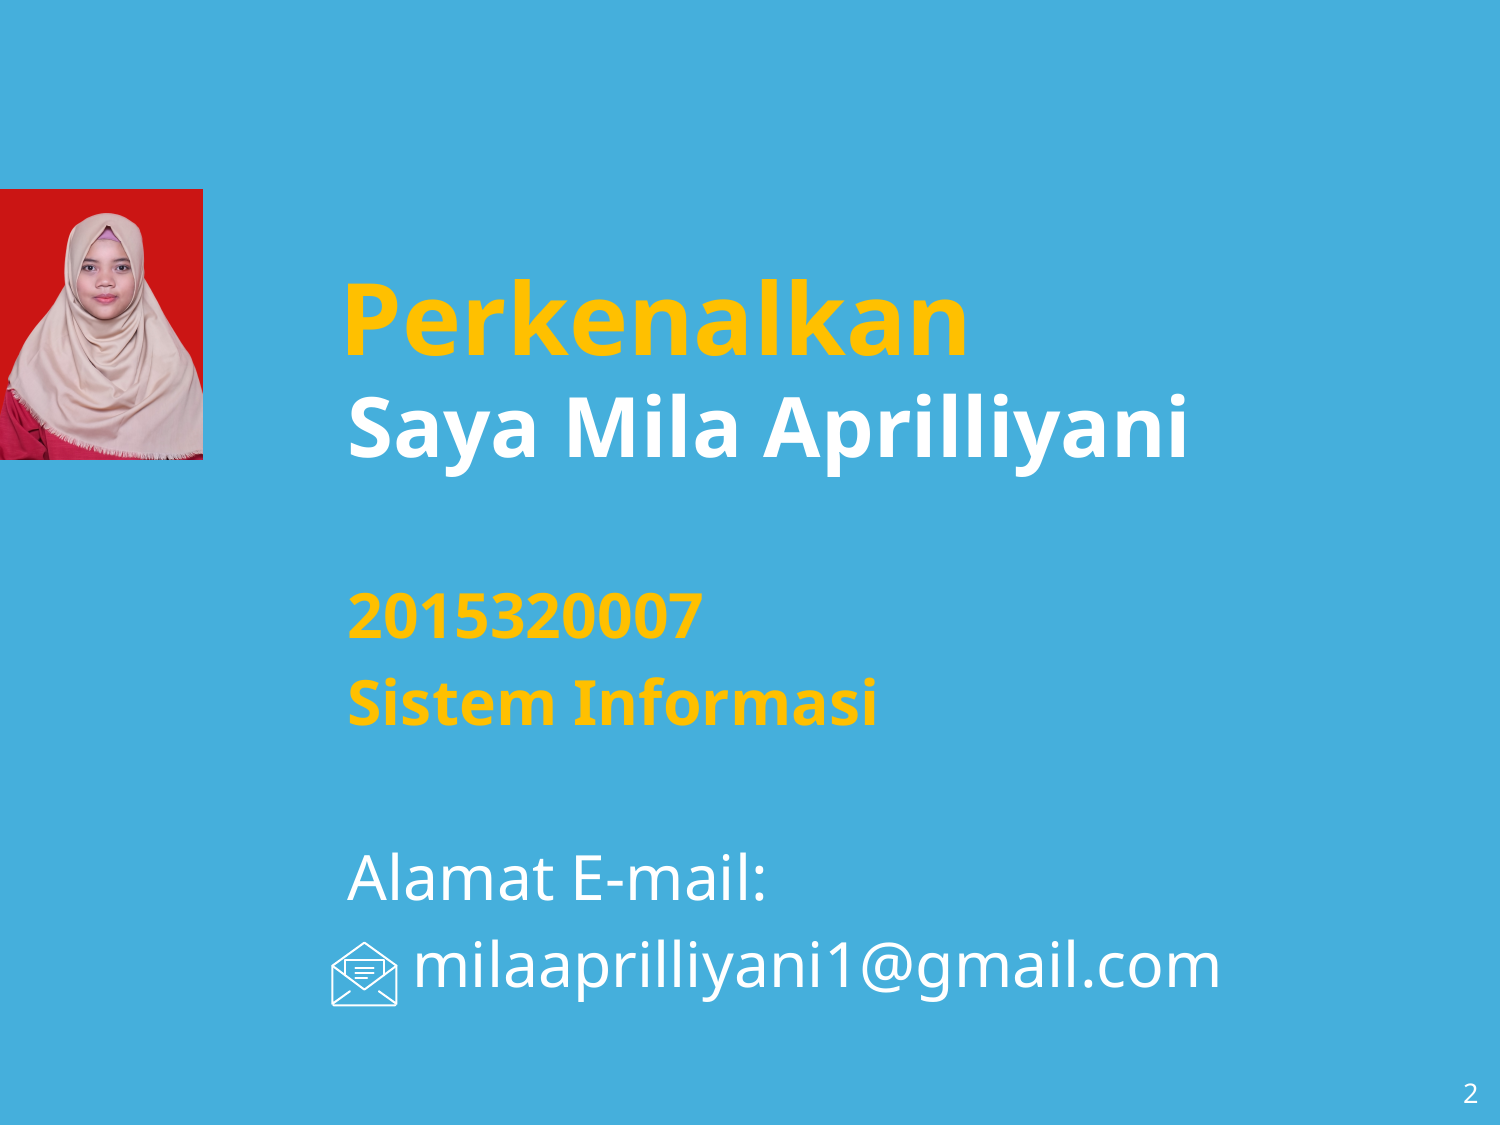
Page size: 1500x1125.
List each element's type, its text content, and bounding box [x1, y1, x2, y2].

picture [0, 189, 203, 460]
slide_number 2 [1403, 1061, 1494, 1125]
title Perkenalkan [324, 109, 1317, 391]
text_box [332, 942, 397, 1006]
subtitle Saya Mila Aprilliyani [332, 358, 1317, 531]
list 2015320007 Sistem Informasi Alamat E-mail: milaaprilliyani1@gmail.com [332, 560, 1317, 1078]
